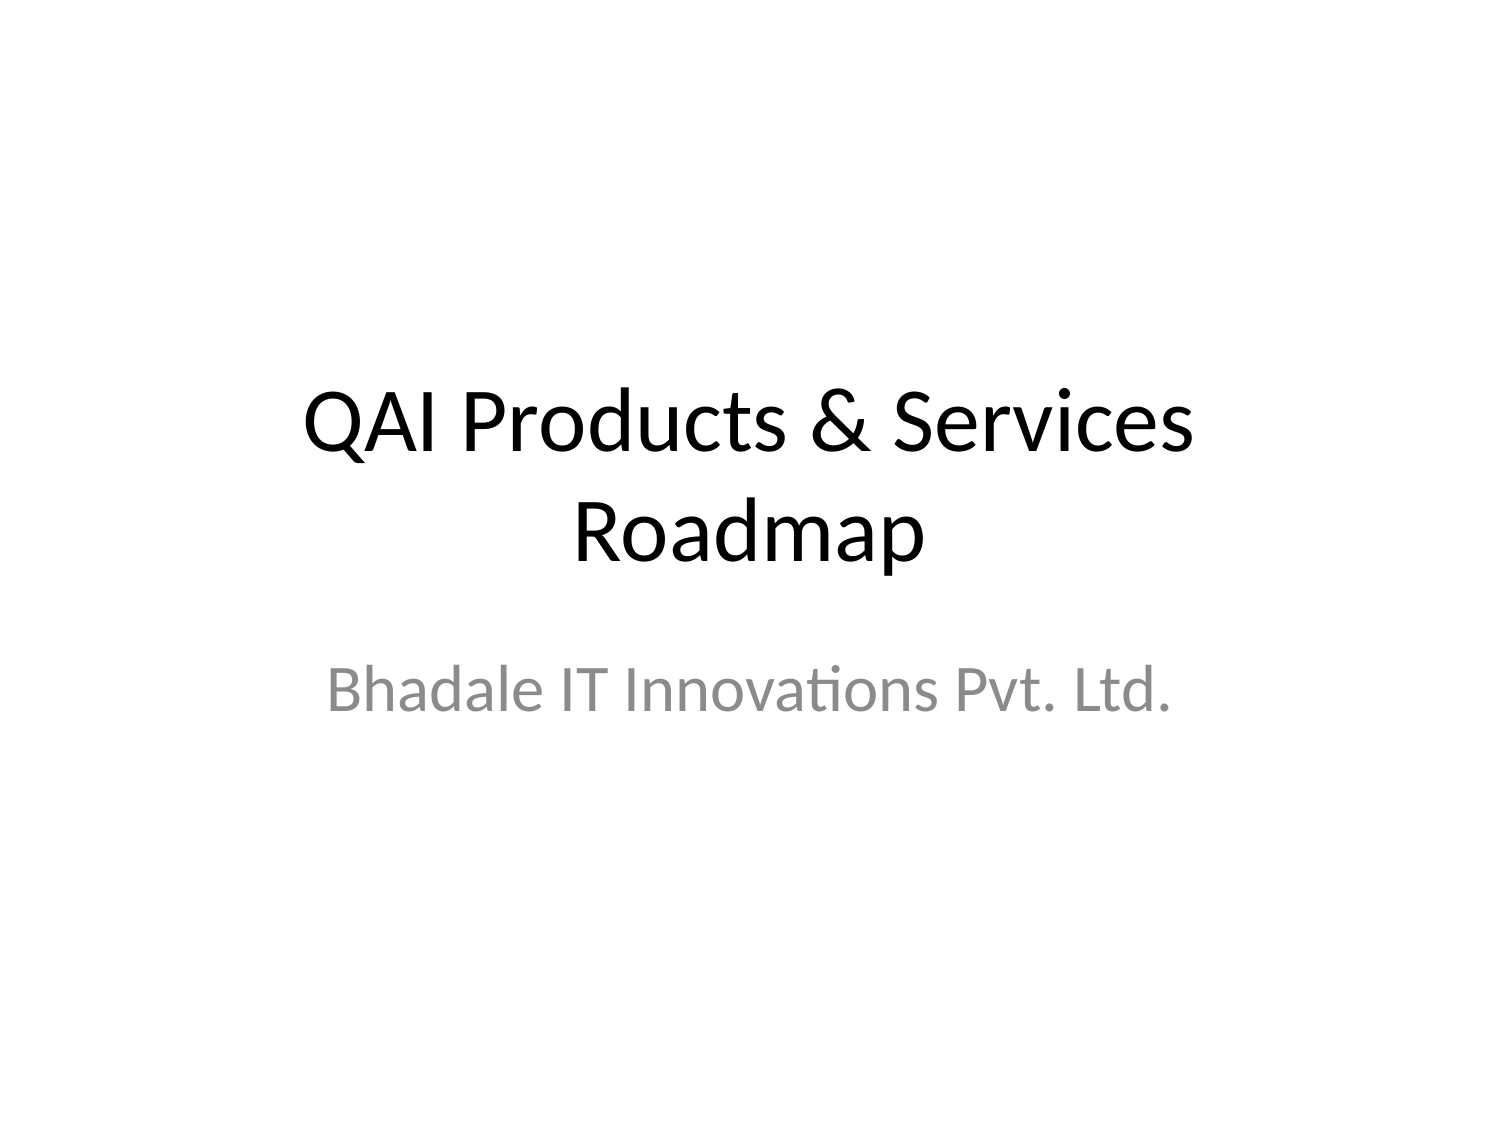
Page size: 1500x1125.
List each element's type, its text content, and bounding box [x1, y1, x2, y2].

title QAI Products & Services Roadmap [112, 349, 1388, 591]
subtitle Bhadale IT Innovations Pvt. Ltd. [225, 637, 1275, 925]
